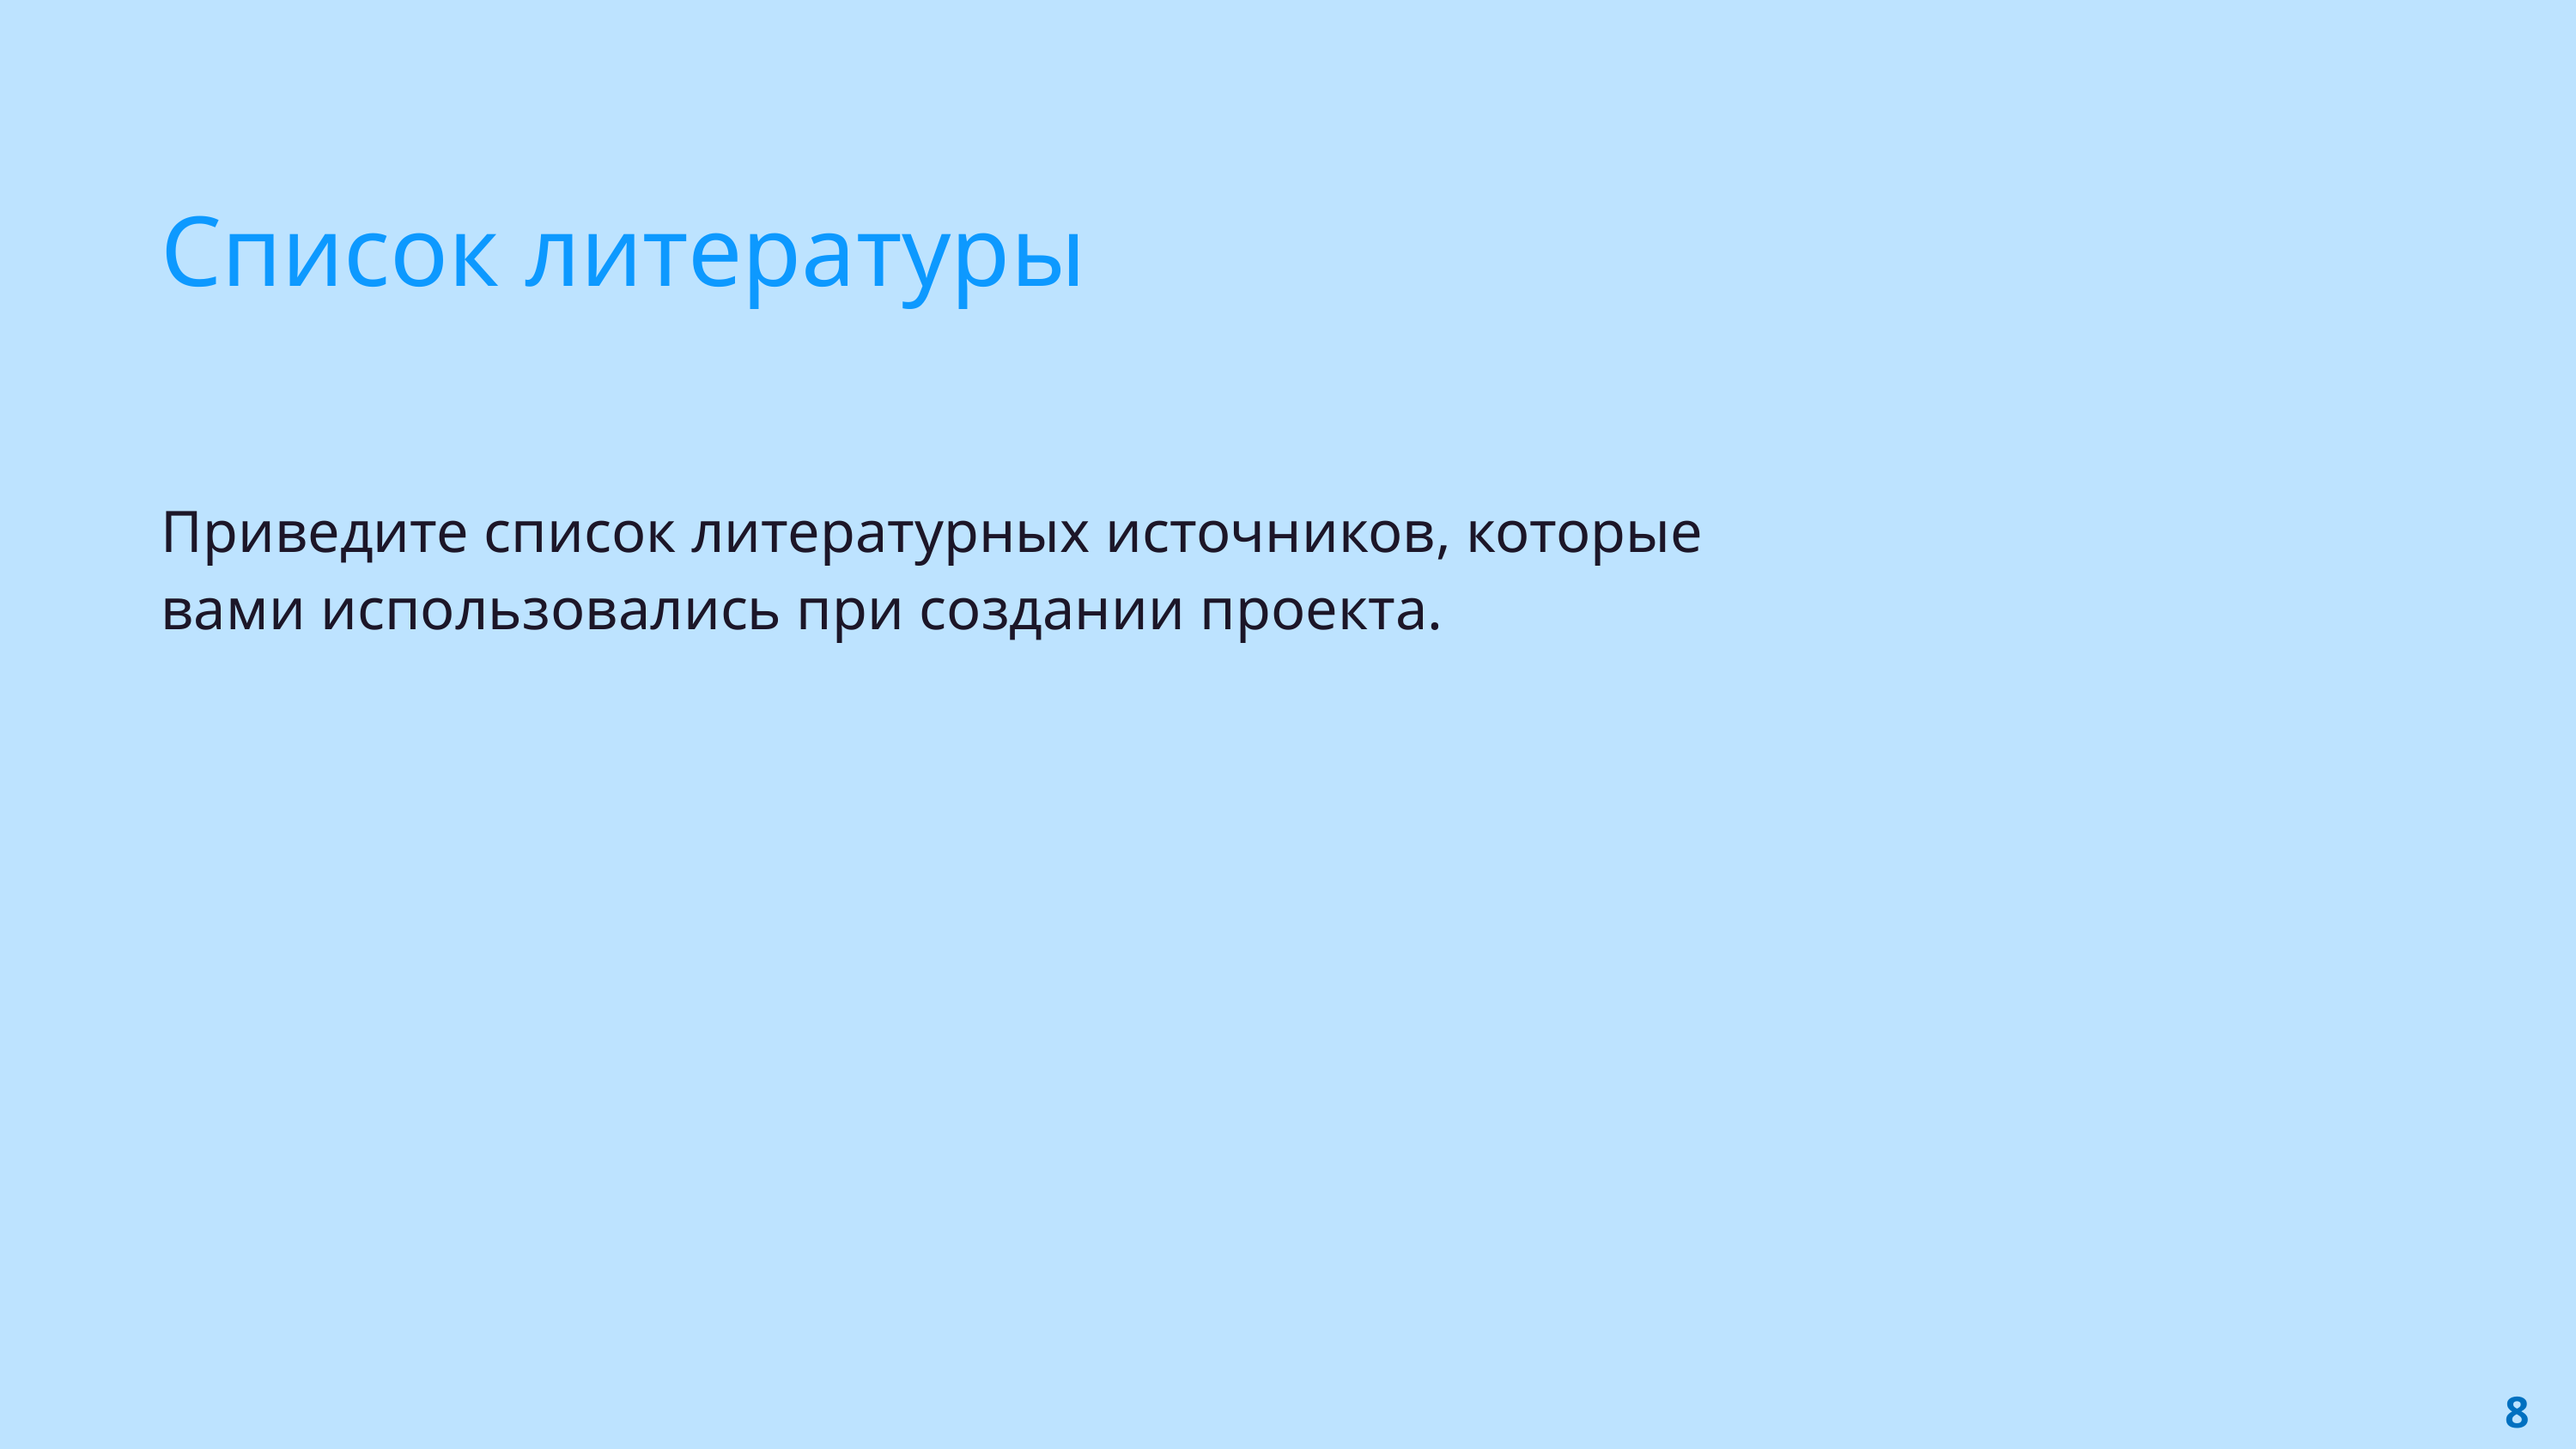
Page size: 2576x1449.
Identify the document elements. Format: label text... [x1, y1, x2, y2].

text_box 8 [2492, 1379, 2576, 1446]
text_box Список литературы [161, 161, 2418, 307]
text_box Приведите список литературных источников, которые вами использовались при создании проекта. [161, 487, 1774, 743]
